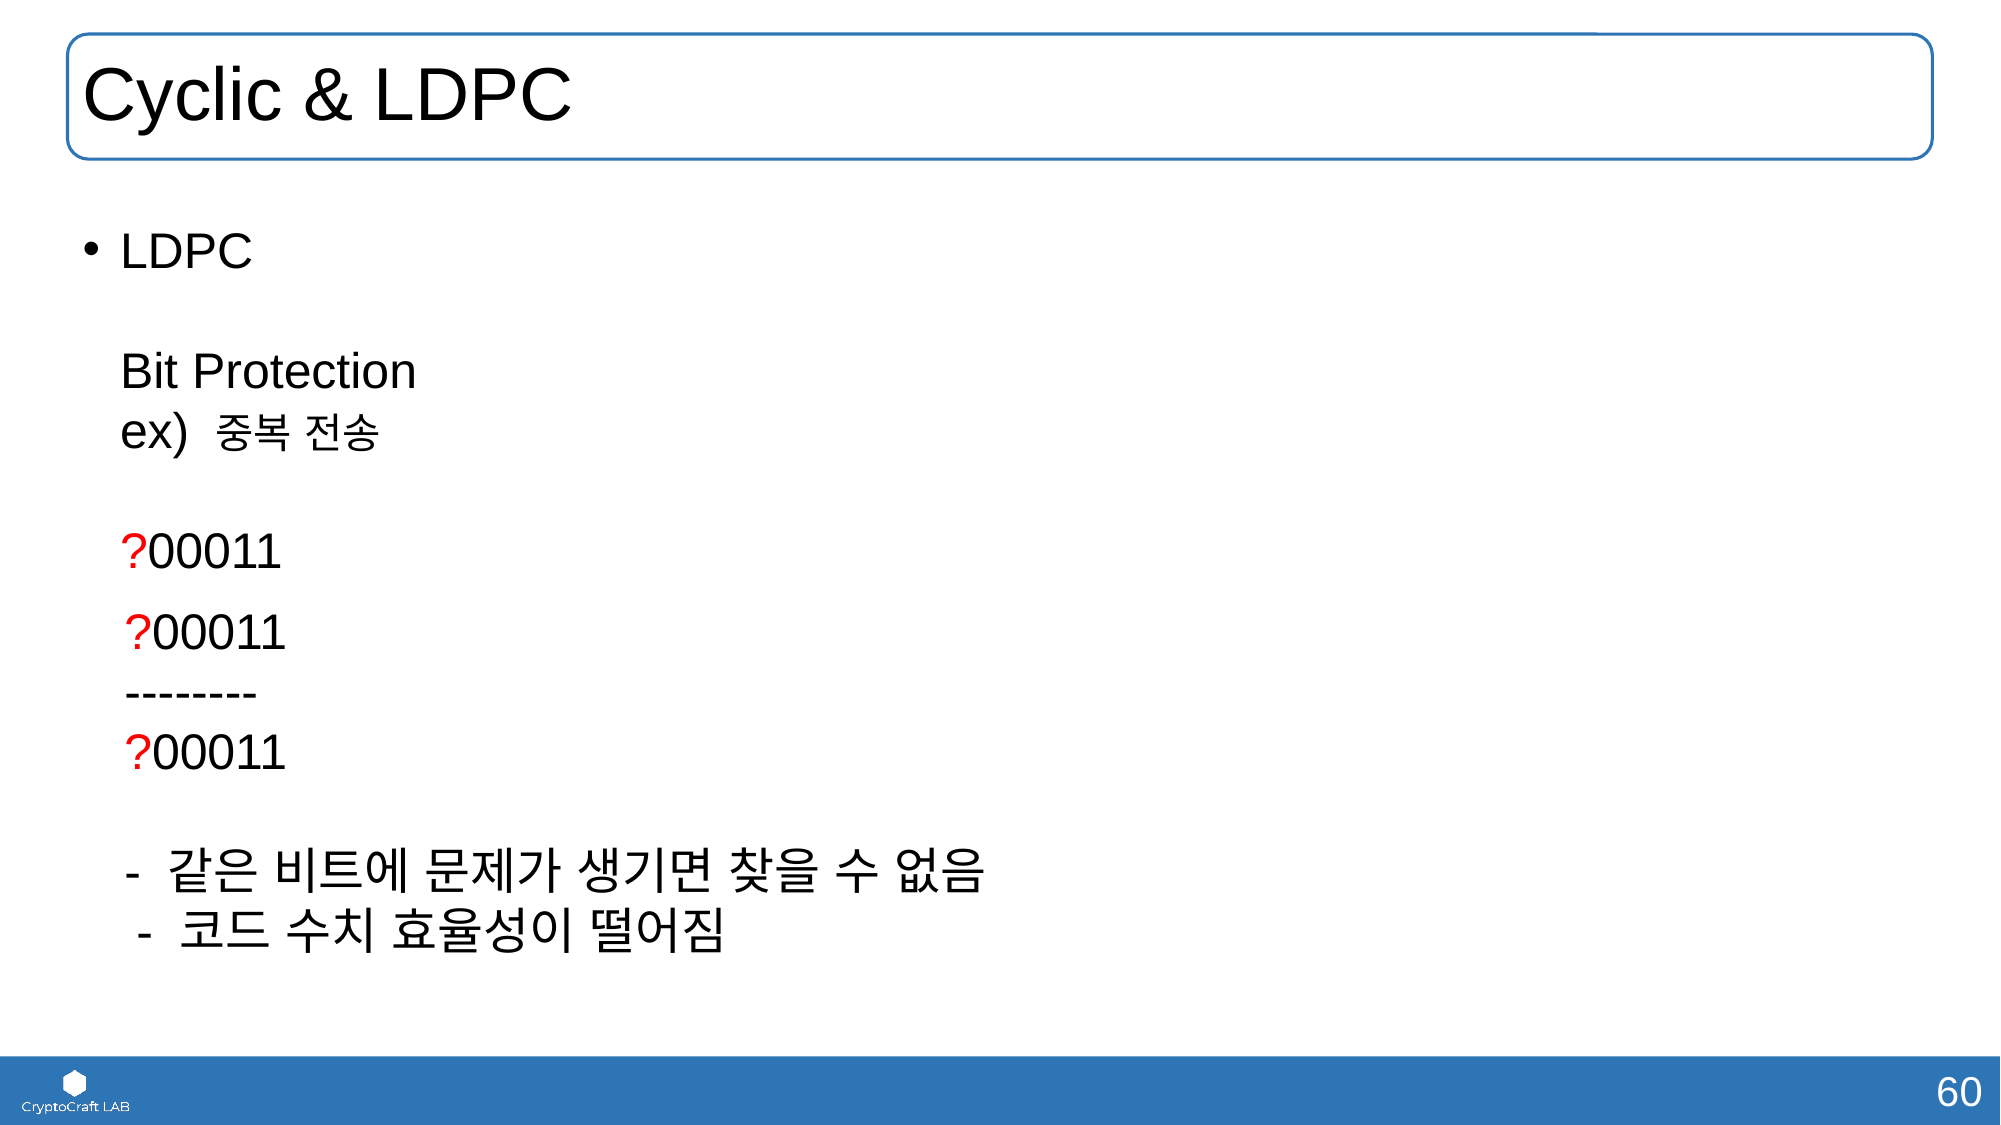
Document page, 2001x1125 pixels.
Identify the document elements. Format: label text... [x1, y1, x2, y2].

picture [13, 1061, 138, 1123]
list LDPC Bit Protection ex) 중복 전송 ?00011 ?00011 -------- ?00011 - 같은 비트에 문제가 생기면 찾을 수 없음 - 코드 수치 효율성이 떨어짐 [67, 211, 1900, 1019]
title Cyclic & LDPC [67, 34, 1933, 160]
